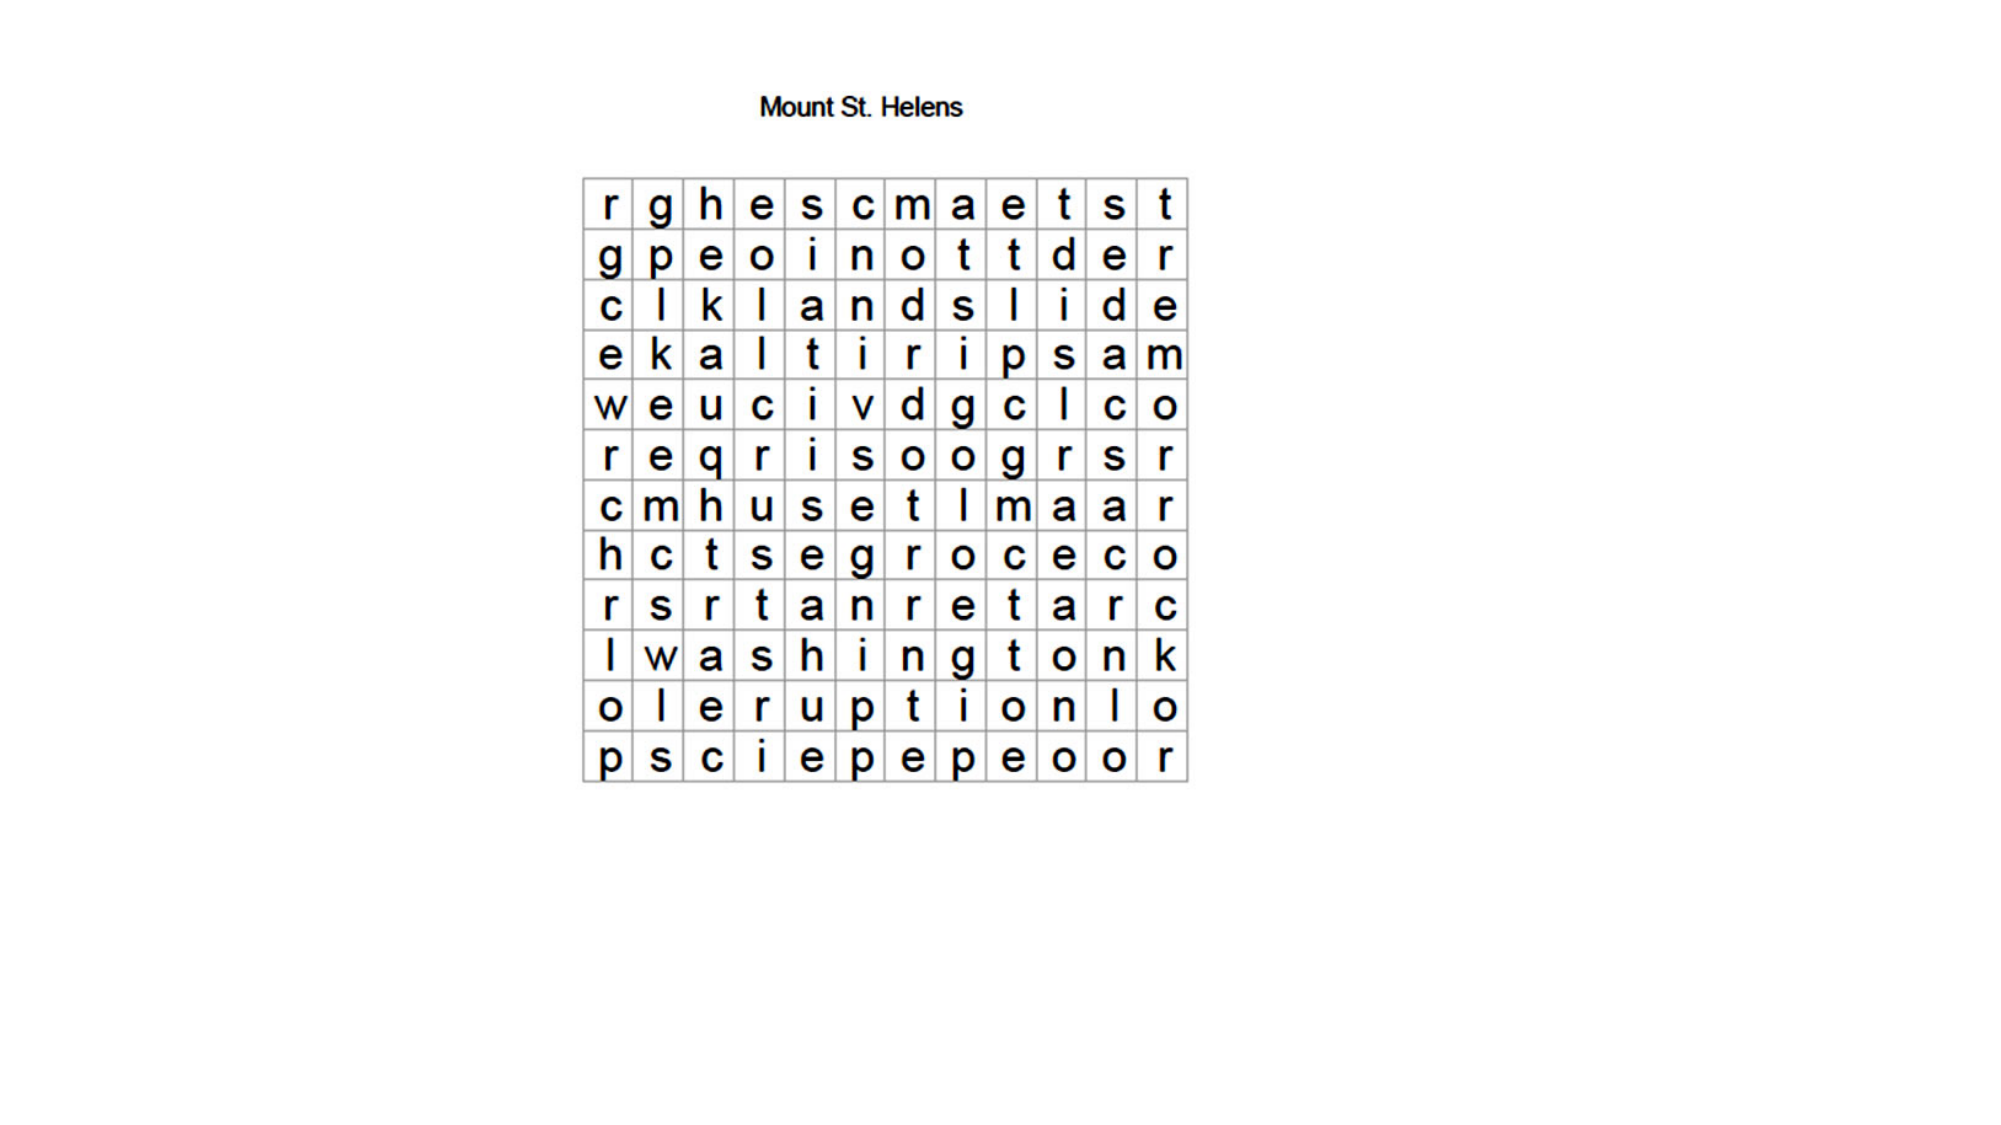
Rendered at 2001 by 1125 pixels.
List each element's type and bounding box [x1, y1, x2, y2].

list [517, 91, 1250, 818]
